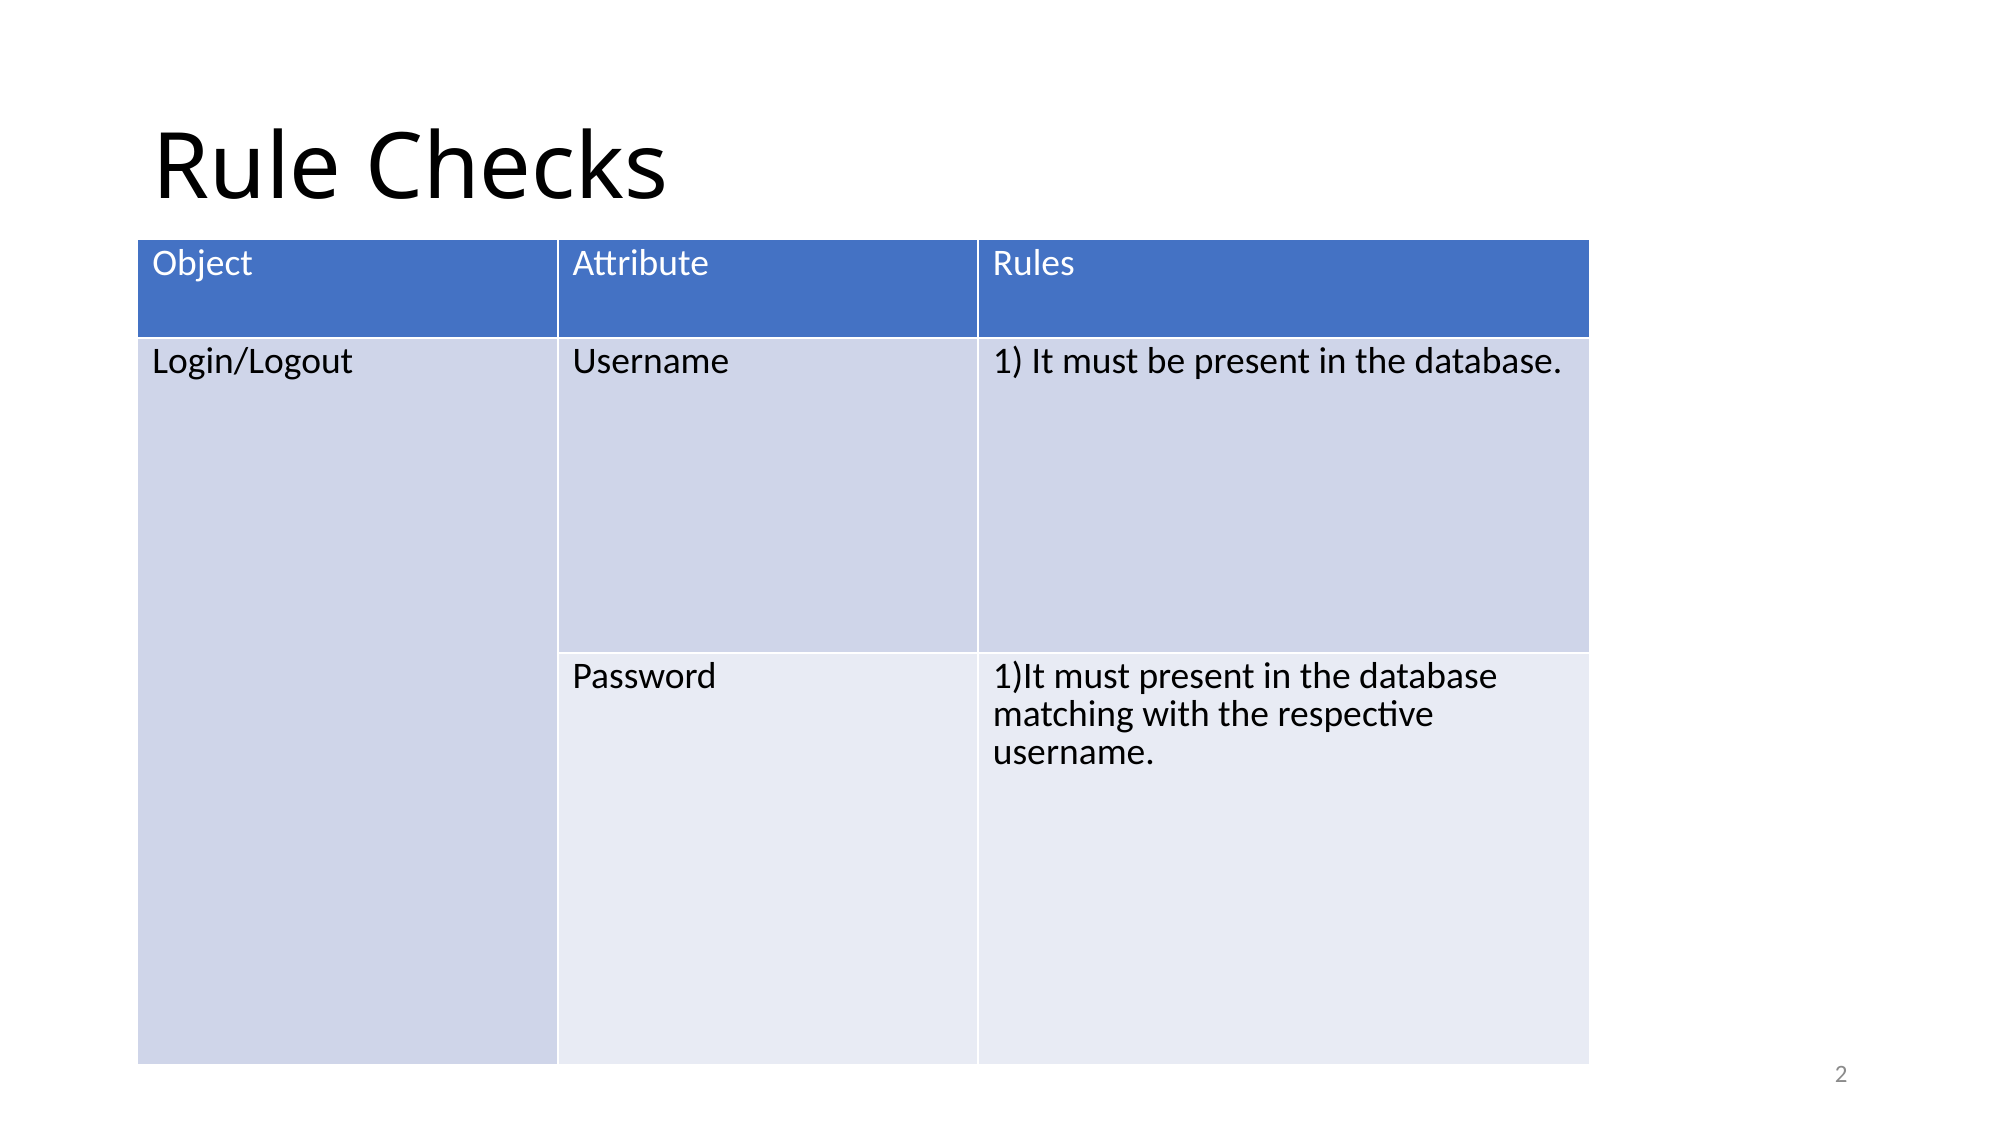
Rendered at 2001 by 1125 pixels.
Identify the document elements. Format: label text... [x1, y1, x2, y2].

table_cell Login/Logout [138, 339, 557, 1064]
table_cell 1)It must present in the database matching with the respective username. [979, 654, 1589, 1064]
table_cell Username [559, 339, 977, 652]
slide_number 2 [1412, 1042, 1863, 1103]
table_cell Password [559, 654, 977, 1064]
table_header Attribute [559, 240, 977, 337]
table_header Rules [979, 240, 1589, 337]
table_header Object [138, 240, 557, 337]
title Rule Checks [137, 59, 1863, 278]
table_cell 1) It must be present in the database. [979, 339, 1589, 652]
